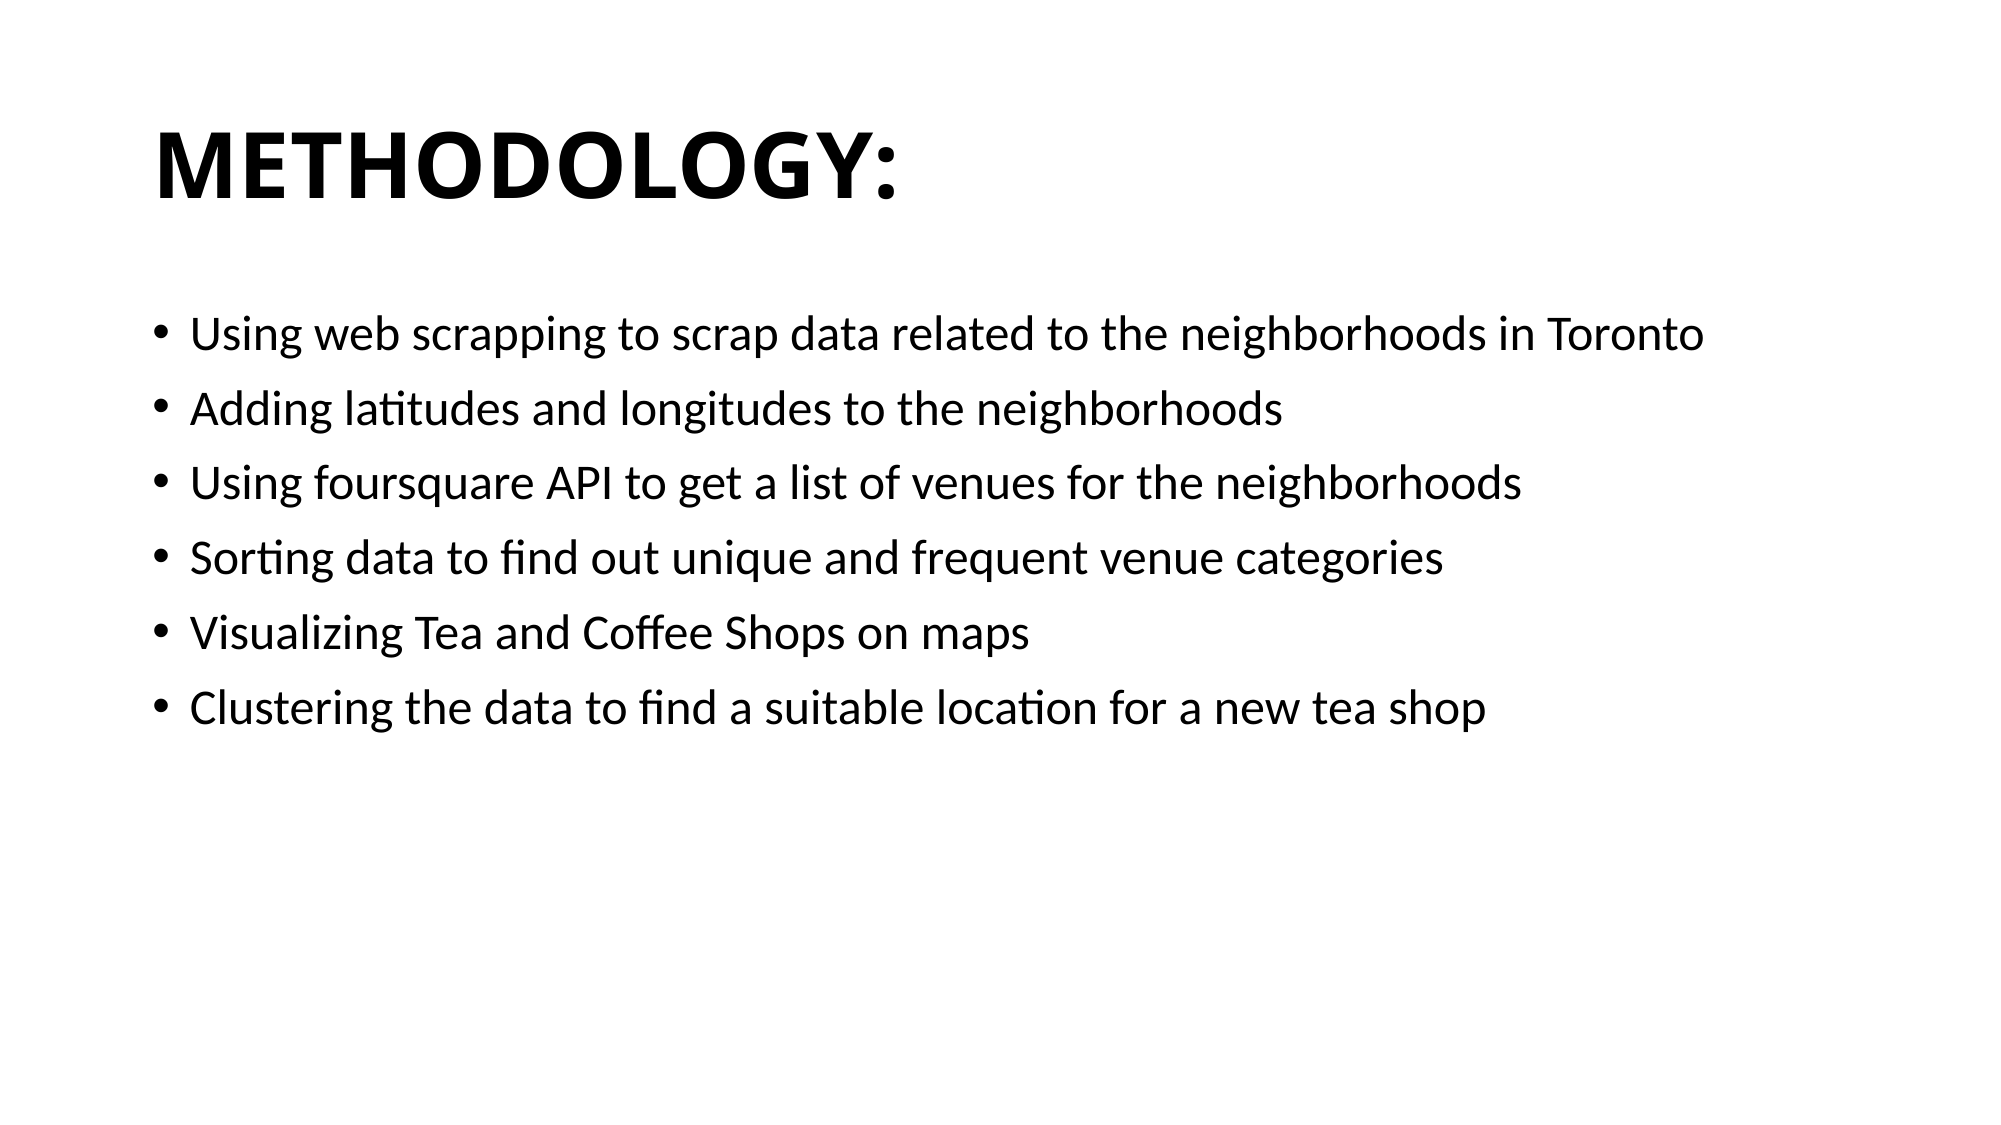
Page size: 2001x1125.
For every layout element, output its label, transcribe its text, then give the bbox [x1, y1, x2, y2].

list Using web scrapping to scrap data related to the neighborhoods in Toronto Adding latitudes and longitudes to the neighborhoods Using foursquare API to get a list of venues for the neighborhoods Sorting data to find out unique and frequent venue categories Visualizing Tea and Coffee Shops on maps Clustering the data to find a suitable location for a new tea shop [137, 299, 1863, 1014]
title METHODOLOGY: [137, 59, 1863, 278]
